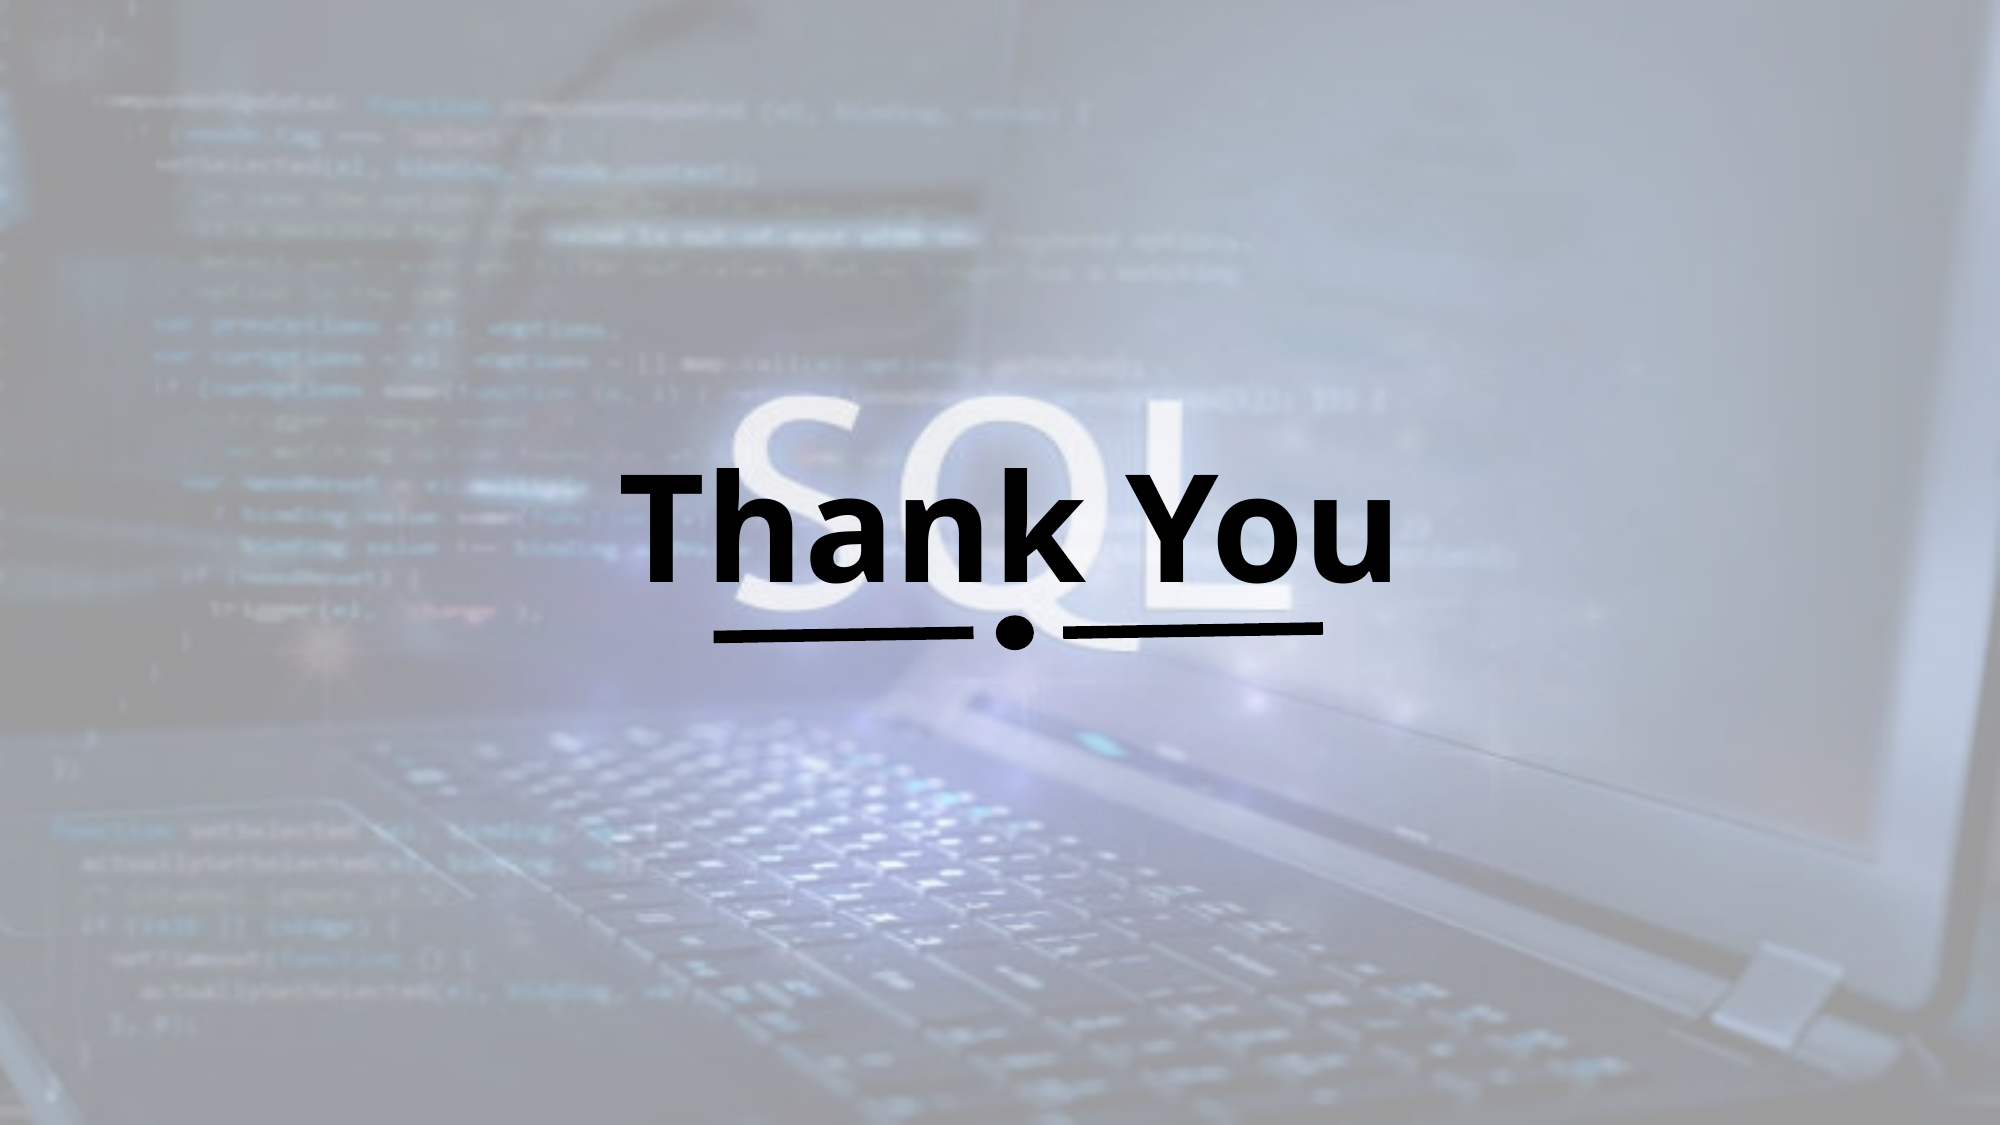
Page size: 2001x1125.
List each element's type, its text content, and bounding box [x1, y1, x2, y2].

title Thank You [148, 425, 1873, 643]
text_box [995, 615, 1034, 651]
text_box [713, 632, 974, 637]
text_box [1063, 628, 1323, 633]
